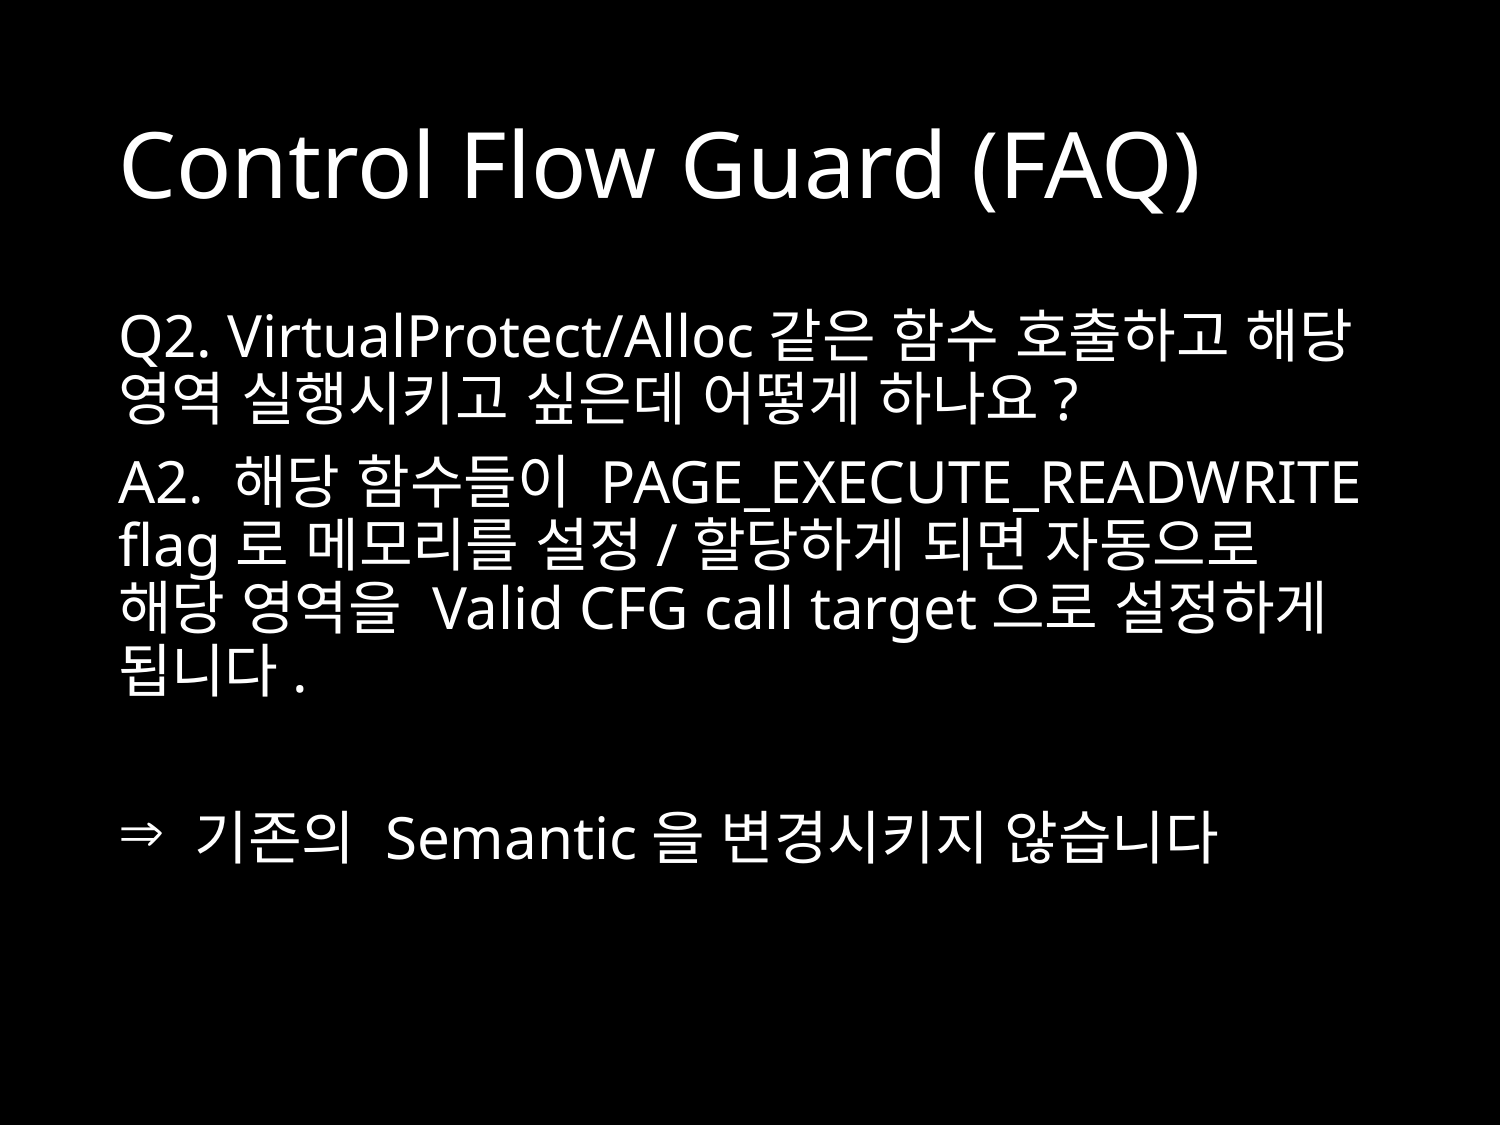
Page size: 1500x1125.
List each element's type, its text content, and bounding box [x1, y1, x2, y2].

list Q2. VirtualProtect/Alloc같은 함수 호출하고 해당 영역 실행시키고 싶은데 어떻게 하나요? A2. 해당 함수들이 PAGE_EXECUTE_READWRITE flag로 메모리를 설정/할당하게 되면 자동으로 해당 영역을 Valid CFG call target으로 설정하게 됩니다. 기존의 Semantic을 변경시키지 않습니다 [103, 299, 1397, 1014]
title Control Flow Guard (FAQ) [103, 59, 1397, 278]
